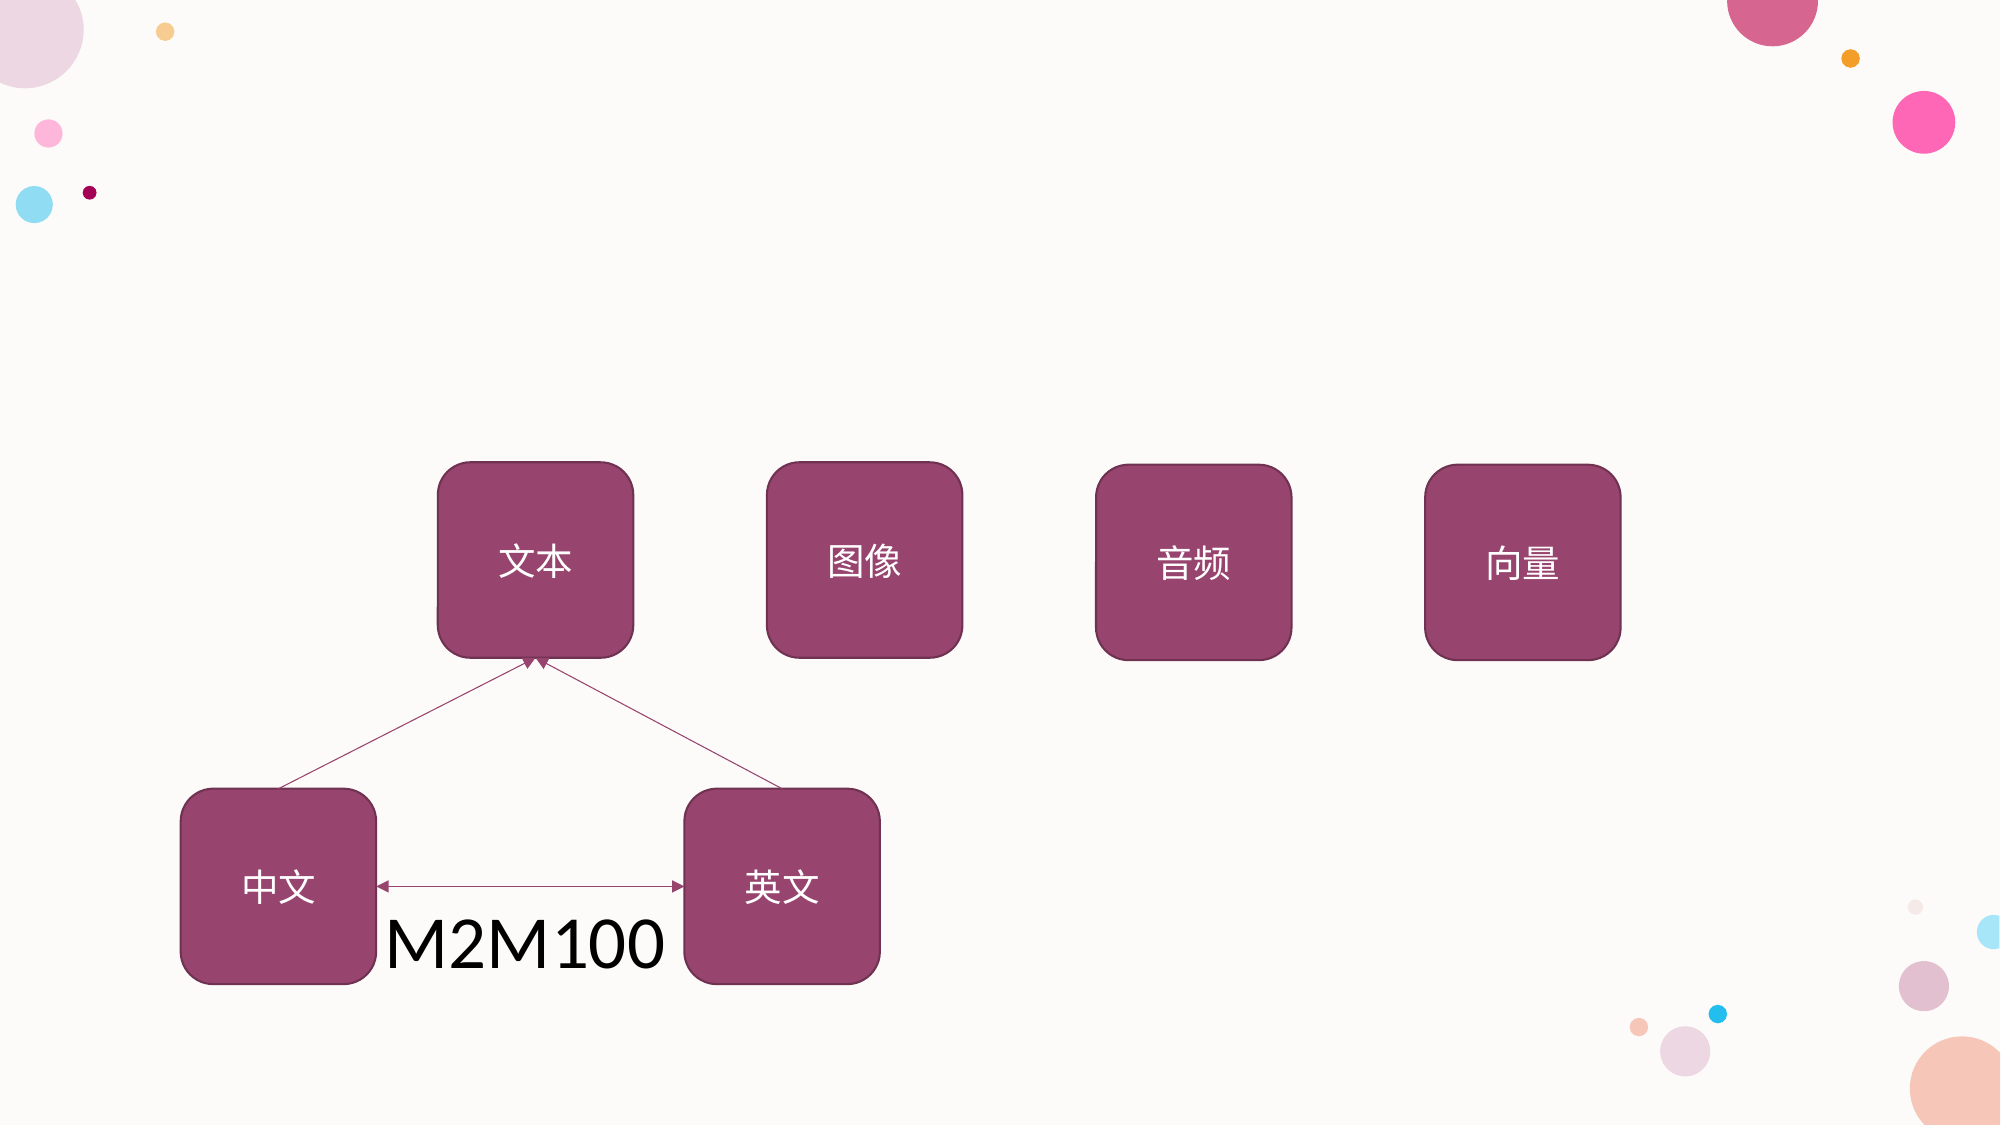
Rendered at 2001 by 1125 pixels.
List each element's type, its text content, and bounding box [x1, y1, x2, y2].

text_box 中文 [179, 787, 378, 986]
text_box M2M100 [323, 886, 727, 992]
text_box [278, 657, 535, 789]
text_box 音频 [1094, 463, 1293, 662]
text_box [535, 657, 783, 789]
text_box 文本 [436, 461, 635, 657]
text_box 英文 [683, 787, 881, 986]
text_box 图像 [765, 461, 964, 659]
text_box 向量 [1424, 463, 1622, 662]
